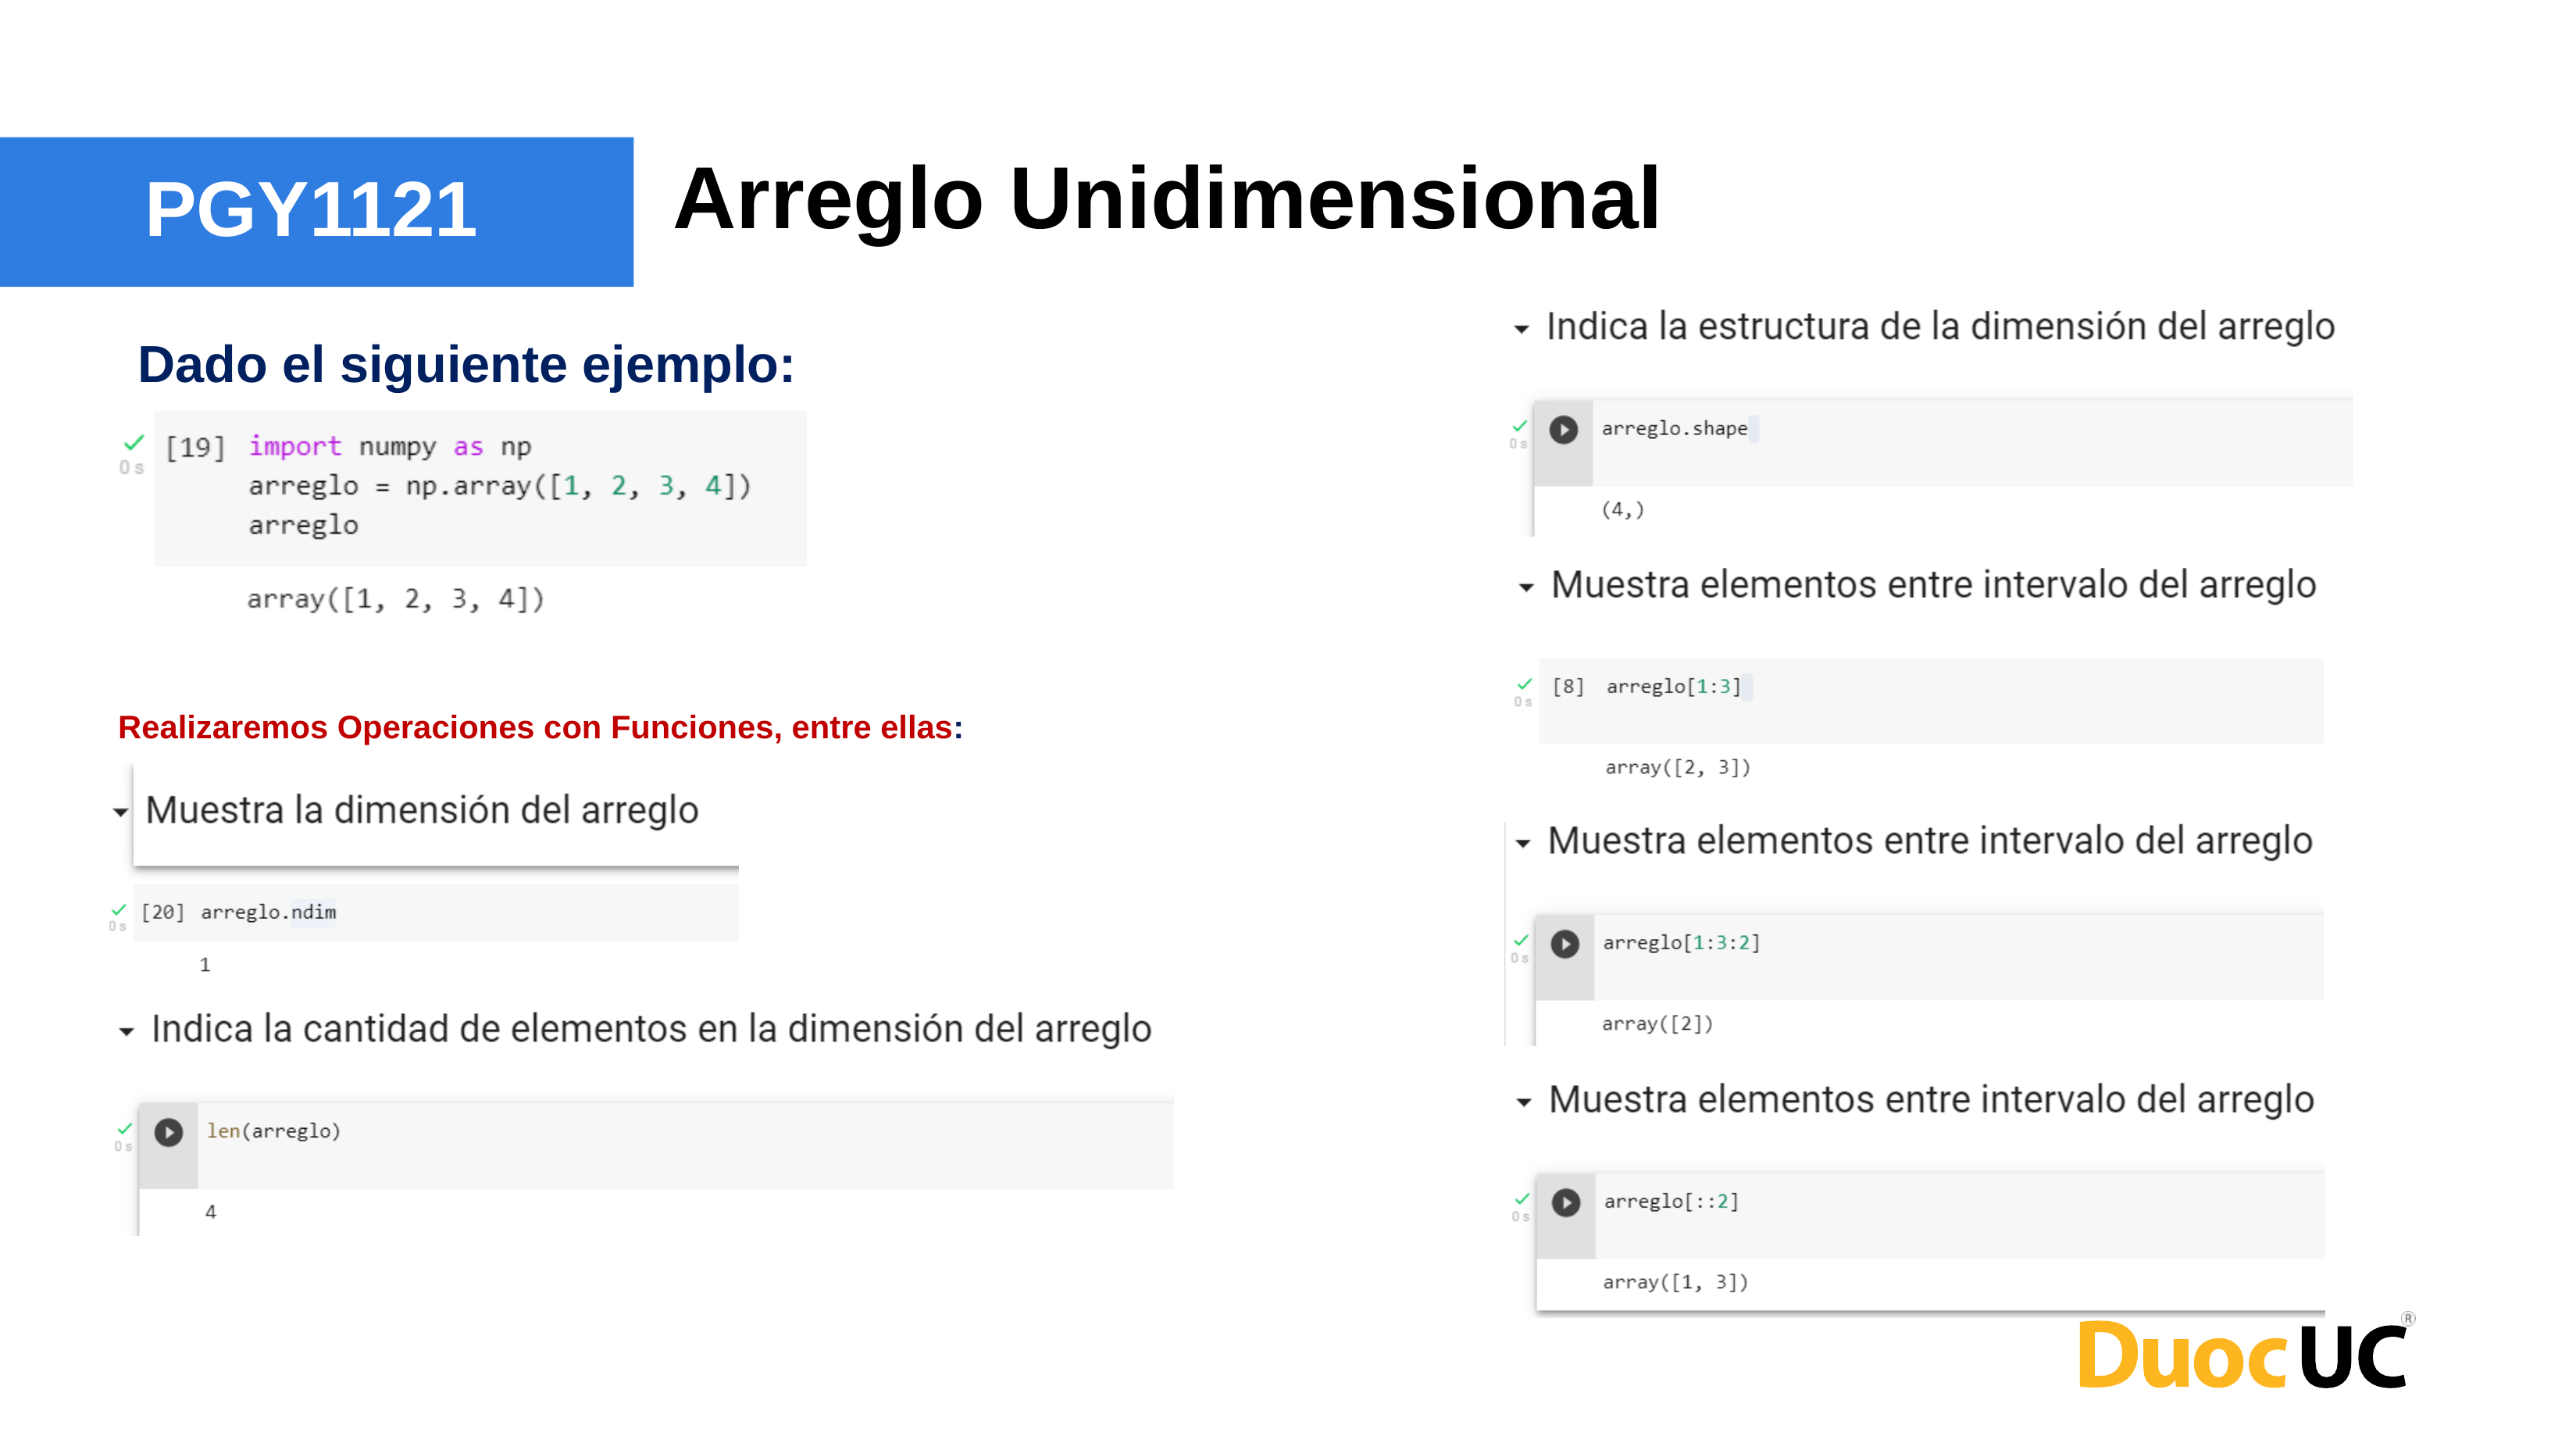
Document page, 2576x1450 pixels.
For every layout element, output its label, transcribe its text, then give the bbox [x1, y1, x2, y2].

picture [1509, 304, 2353, 538]
text_box Arreglo Unidimensional [673, 141, 2499, 247]
picture [1504, 822, 2324, 1046]
picture [2401, 1311, 2416, 1327]
picture [114, 1004, 1174, 1236]
text_box Realizaremos Operaciones con Funciones, entre ellas: [106, 699, 1319, 751]
picture [1509, 1073, 2325, 1319]
picture [1509, 558, 2324, 795]
text_box Dado el siguiente ejemplo: [126, 324, 878, 398]
list PGY1121 [18, 158, 605, 253]
picture [116, 411, 807, 641]
picture [109, 763, 739, 990]
